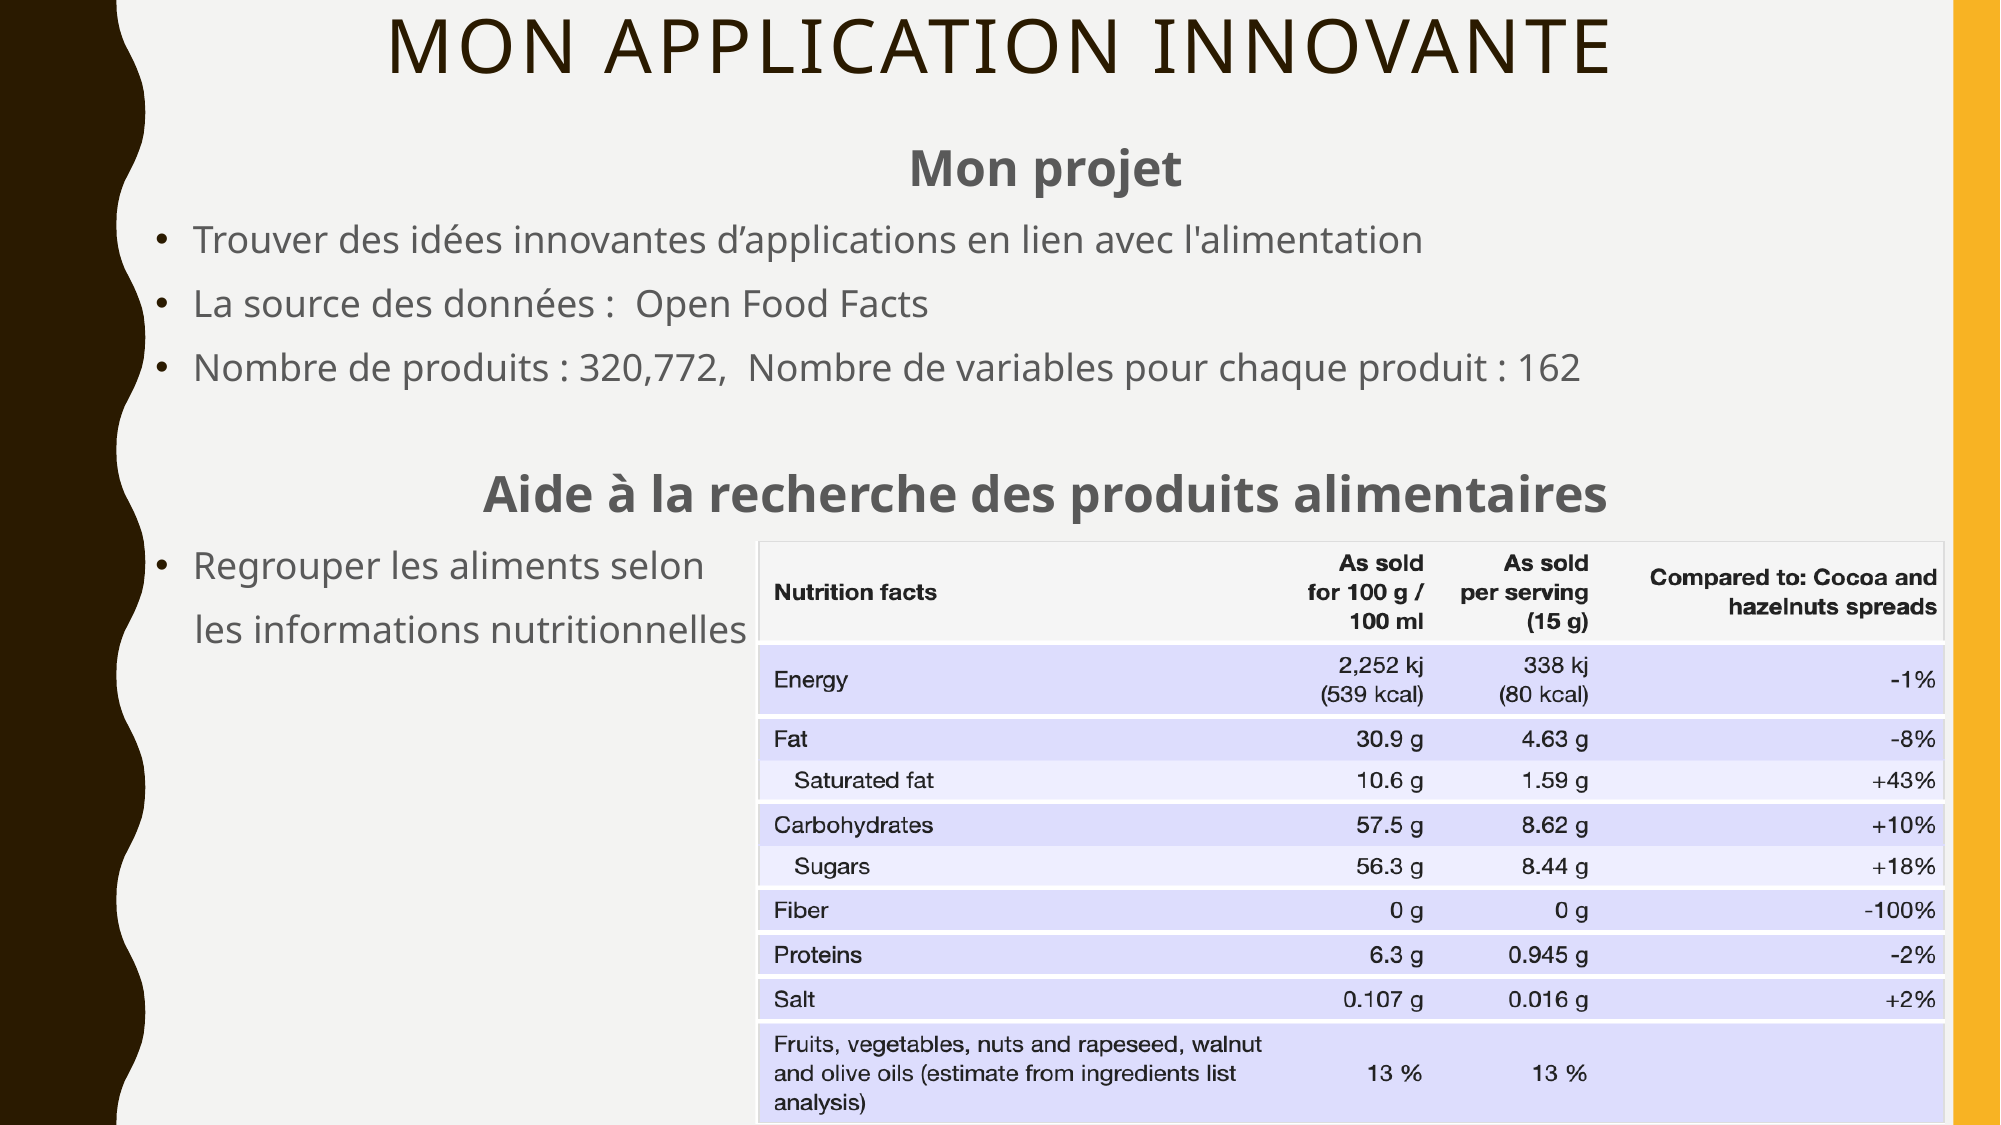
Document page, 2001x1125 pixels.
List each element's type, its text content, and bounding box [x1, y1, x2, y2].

picture [755, 541, 1945, 1124]
list Mon projet Trouver des idées innovantes d’applications en lien avec l'alimentation La source des données : Open Food Facts Nombre de produits : 320,772, Nombre de variables pour chaque produit : 162 Aide à la recherche des produits alimentaires Regrouper les aliments selon les informations nutritionnelles [140, 123, 1952, 1125]
title Mon Application innovante [0, 1, 1999, 220]
